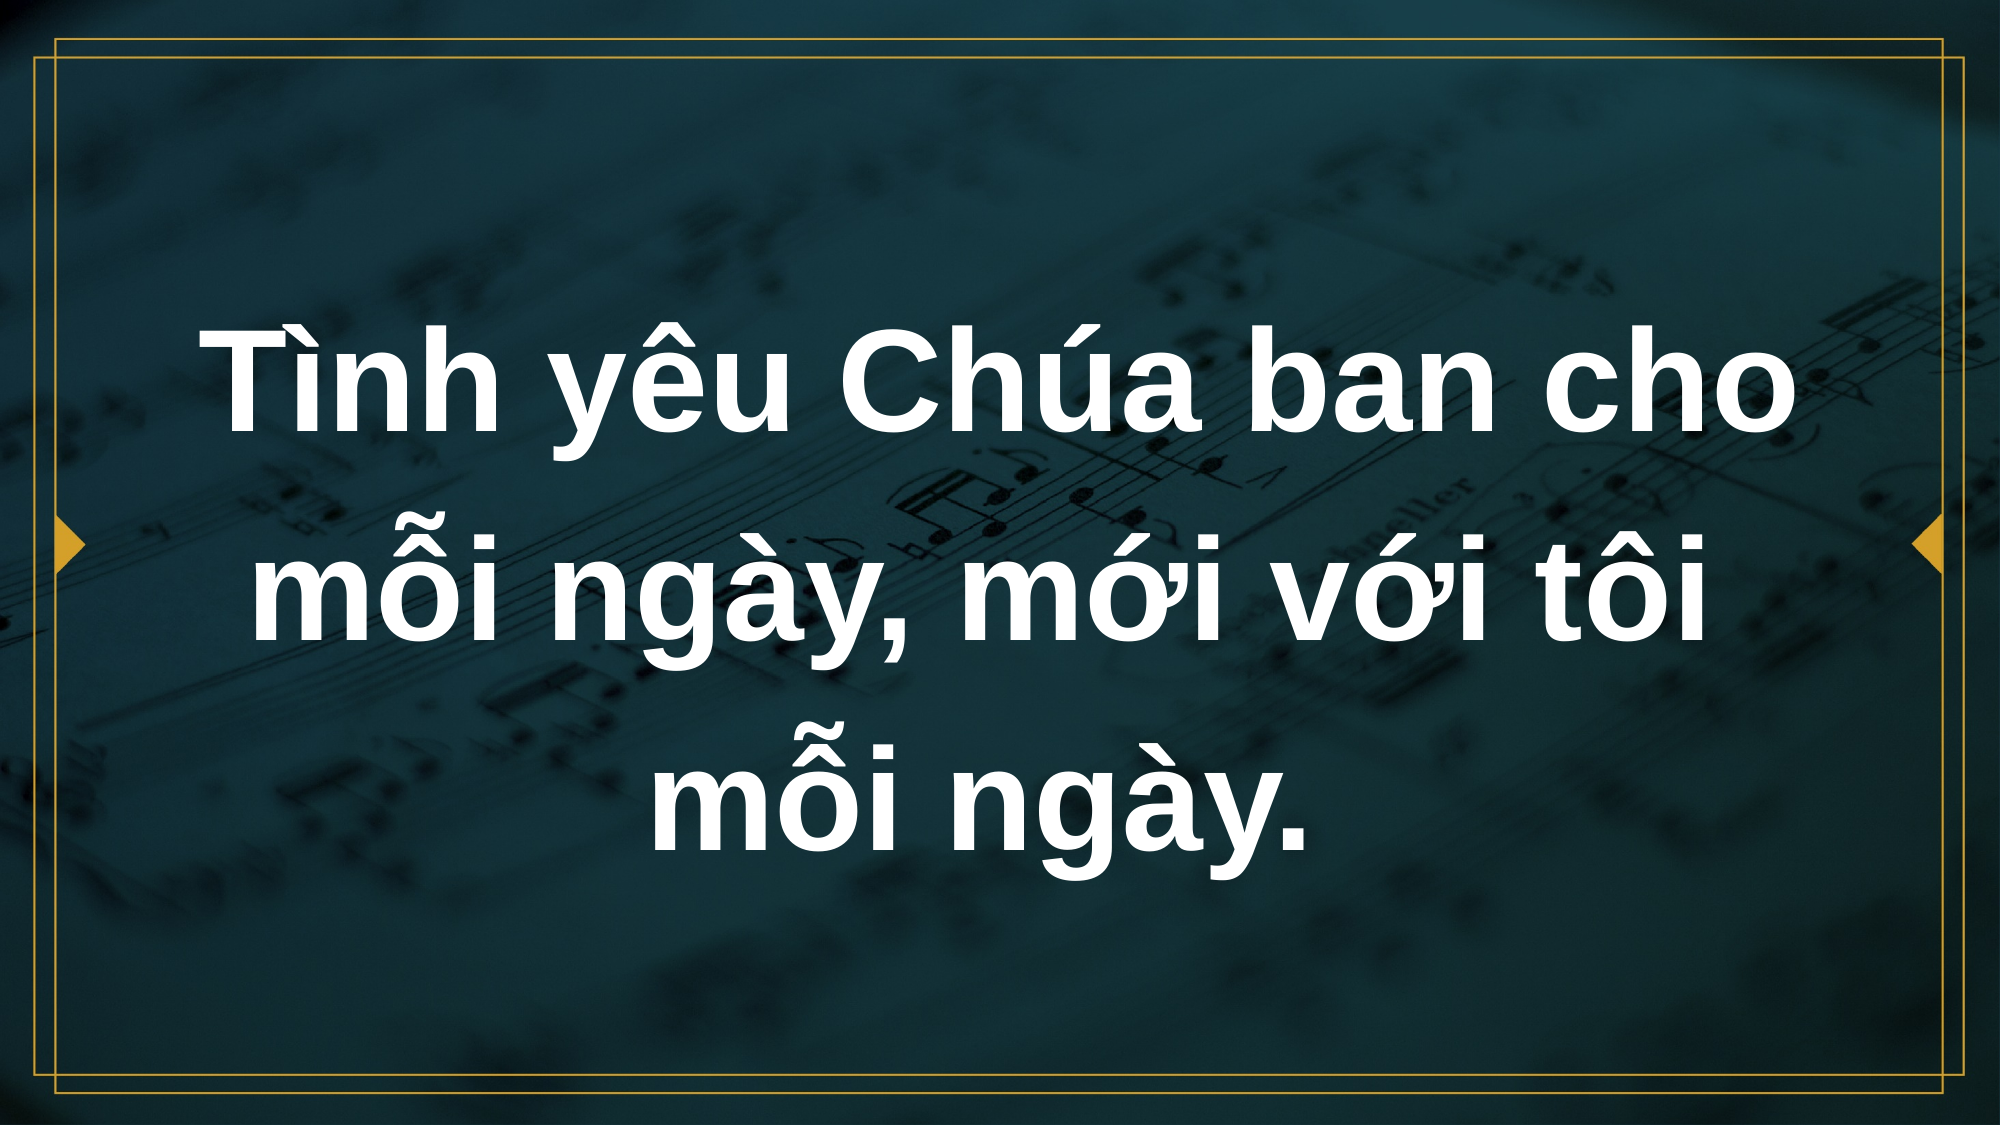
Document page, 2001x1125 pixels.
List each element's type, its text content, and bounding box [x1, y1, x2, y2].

picture [0, 0, 2000, 1125]
title Tình yêu Chúa ban cho mỗi ngày, mới với tôi mỗi ngày. [55, 53, 1945, 1077]
